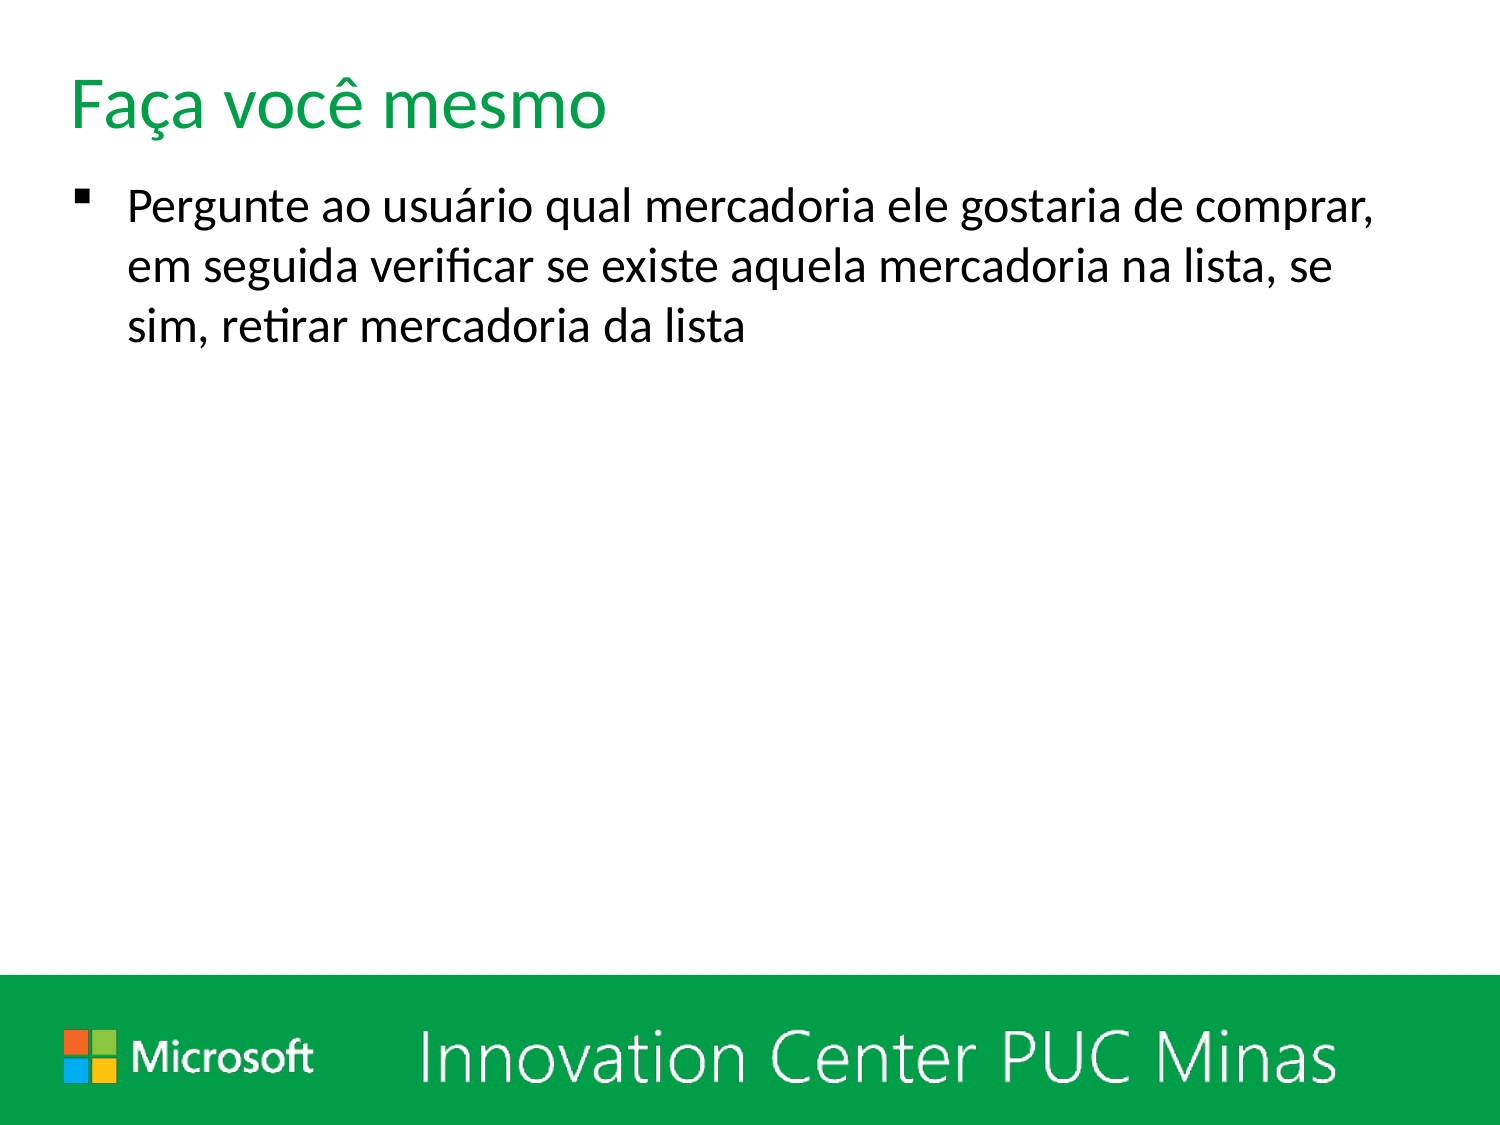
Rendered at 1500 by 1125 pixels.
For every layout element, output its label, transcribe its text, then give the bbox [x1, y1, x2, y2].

title Faça você mesmo [70, 53, 1430, 154]
list Pergunte ao usuário qual mercadoria ele gostaria de comprar, em seguida verificar se existe aquela mercadoria na lista, se sim, retirar mercadoria da lista [70, 172, 1430, 917]
picture [64, 1020, 1339, 1106]
